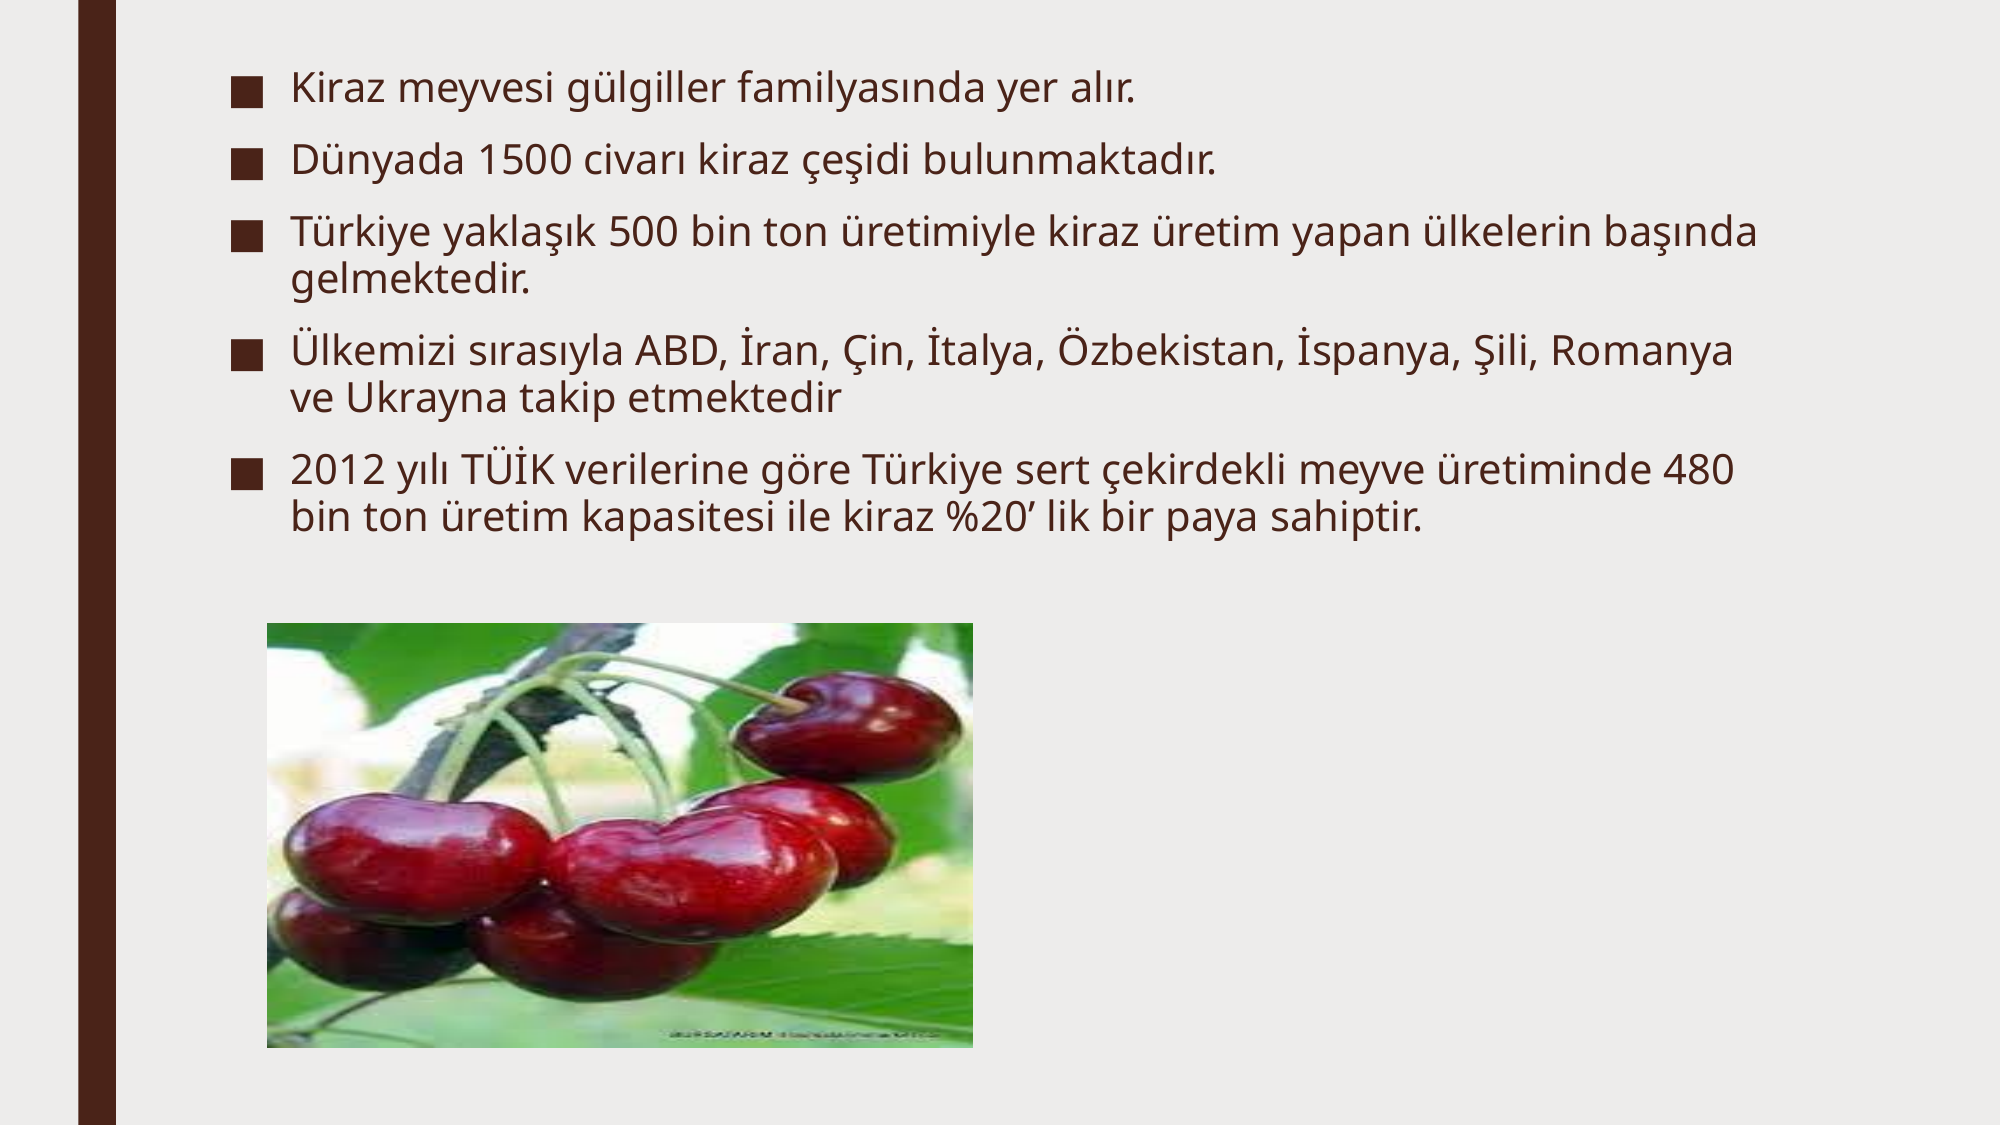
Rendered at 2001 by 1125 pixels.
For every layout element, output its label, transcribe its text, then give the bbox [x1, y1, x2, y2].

list Kiraz meyvesi gülgiller familyasında yer alır. Dünyada 1500 civarı kiraz çeşidi bulunmaktadır. Türkiye yaklaşık 500 bin ton üretimiyle kiraz üretim yapan ülkelerin başında gelmektedir. Ülkemizi sırasıyla ABD, İran, Çin, İtalya, Özbekistan, İspanya, Şili, Romanya ve Ukrayna takip etmektedir 2012 yılı TÜİK verilerine göre Türkiye sert çekirdekli meyve üretiminde 480 bin ton üretim kapasitesi ile kiraz %20’ lik bir paya sahiptir. [212, 57, 1788, 563]
picture [267, 623, 973, 1048]
